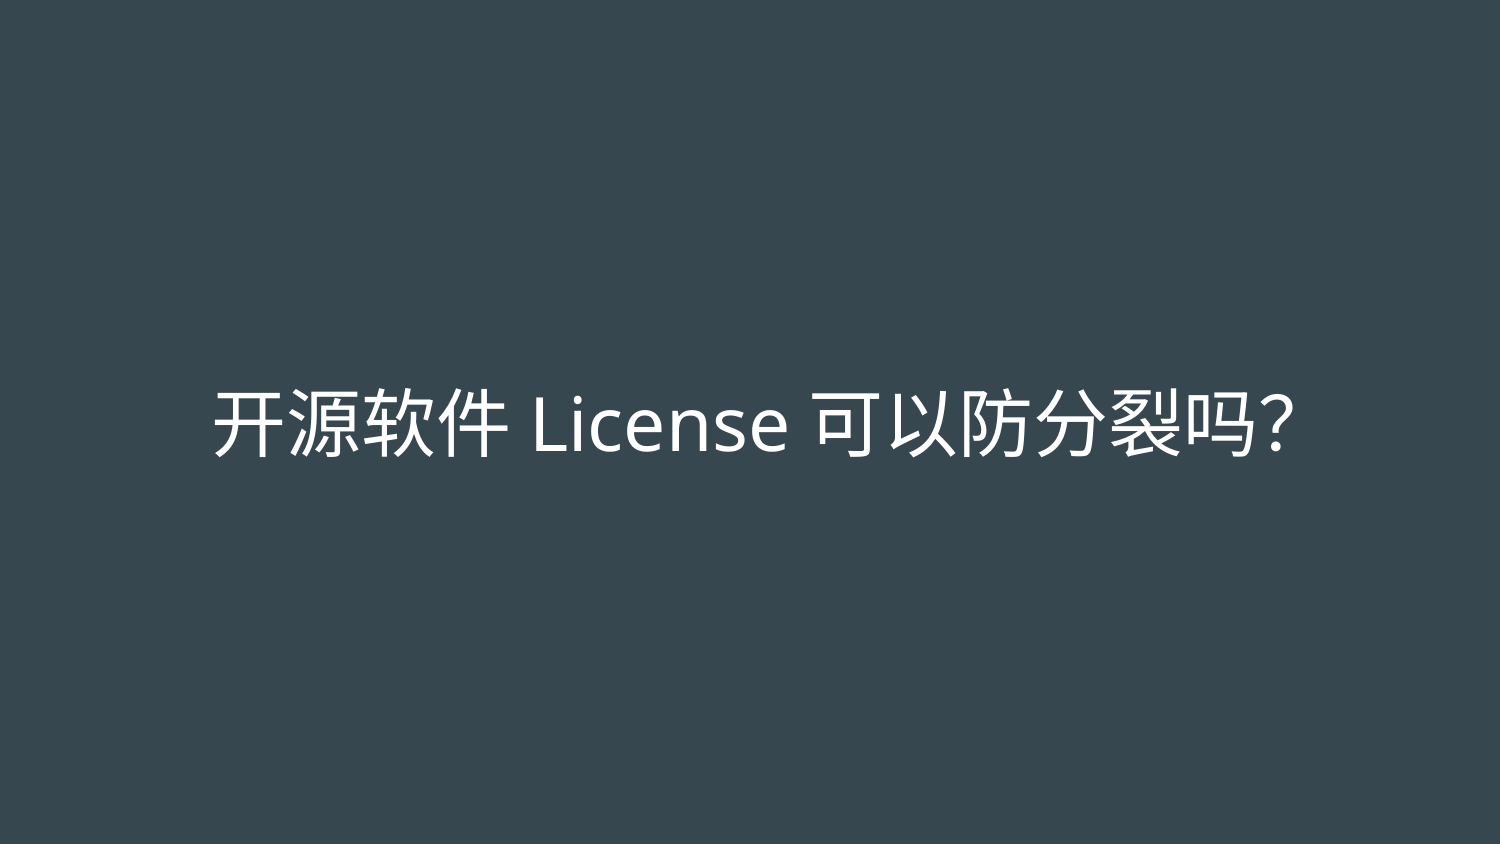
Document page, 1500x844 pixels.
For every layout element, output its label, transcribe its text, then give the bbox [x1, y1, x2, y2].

title 开源软件License可以防分裂吗？ [115, 351, 1430, 493]
